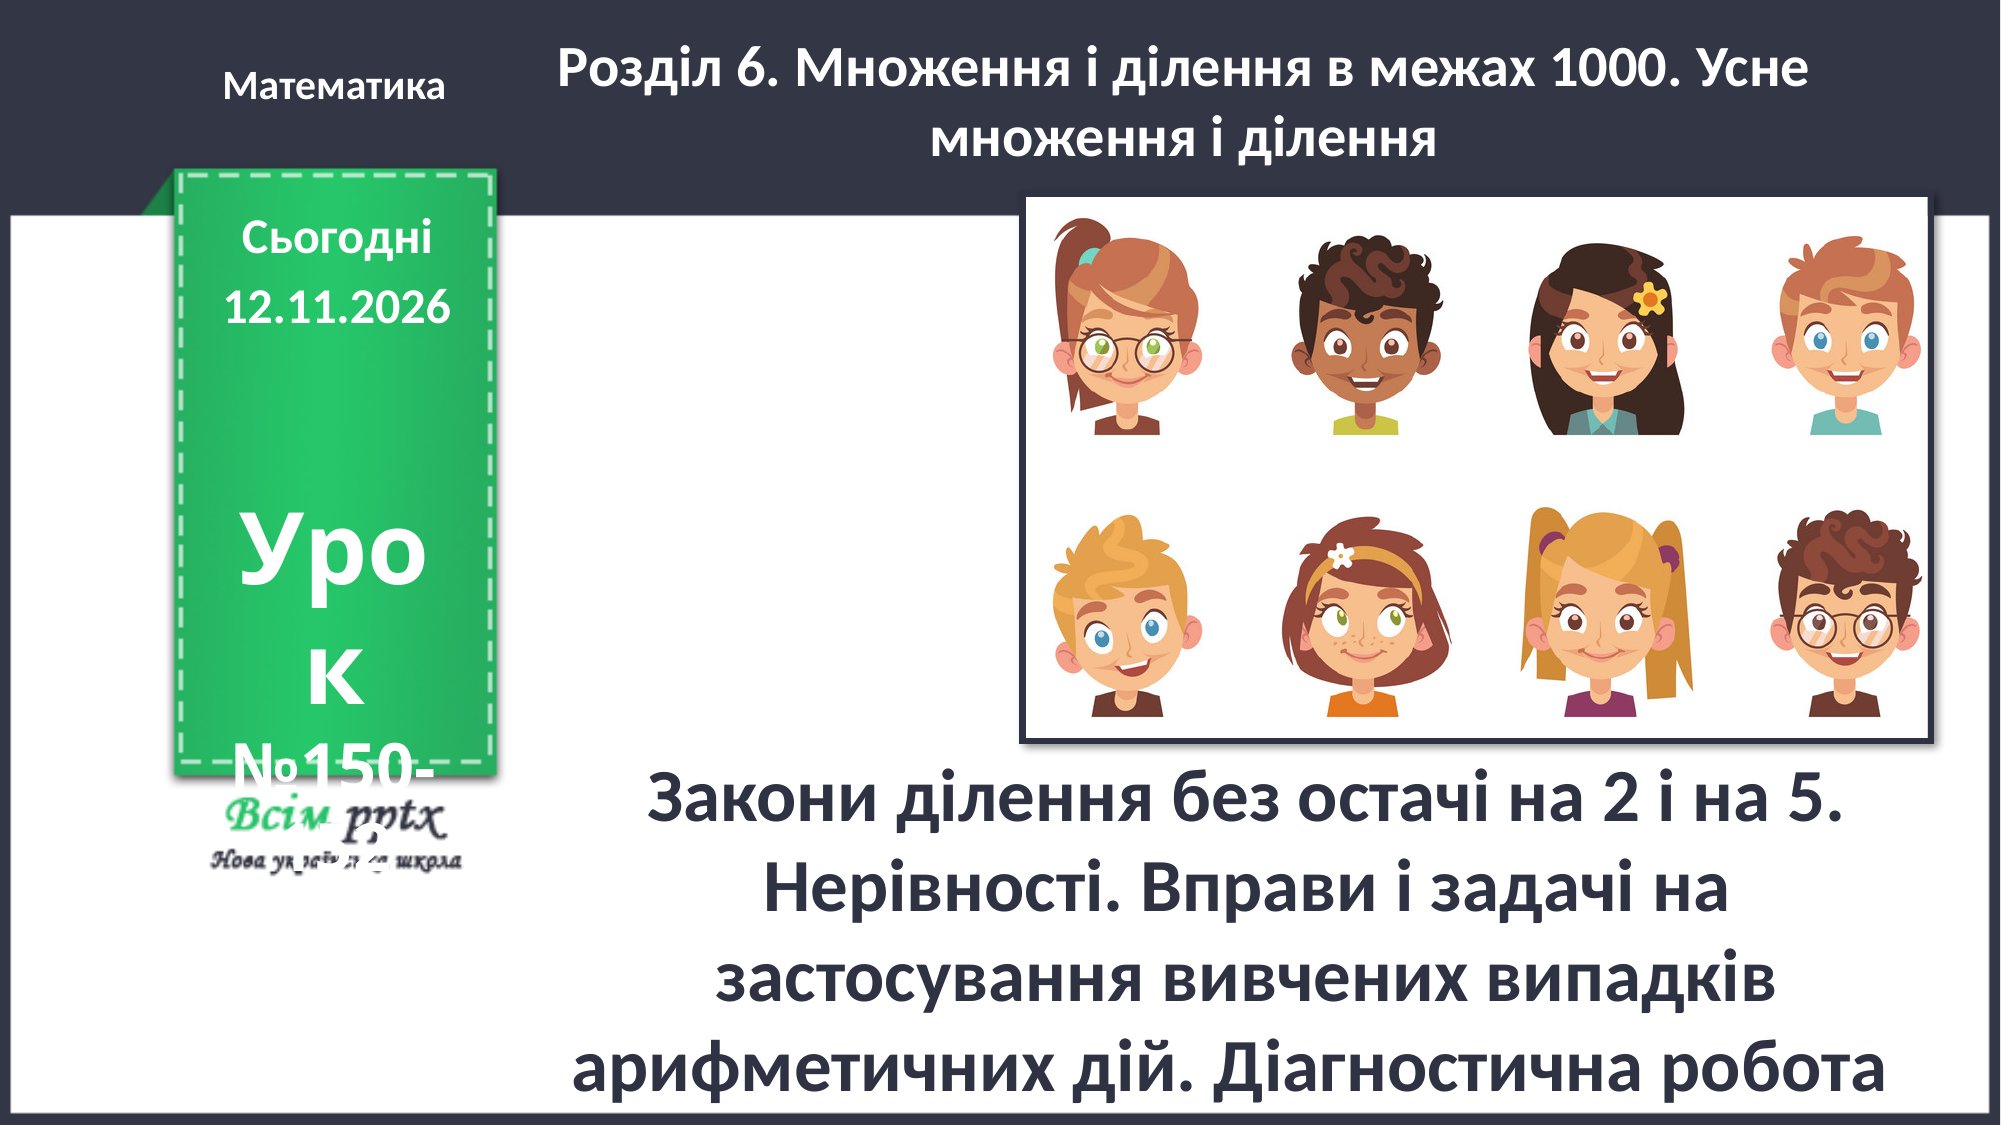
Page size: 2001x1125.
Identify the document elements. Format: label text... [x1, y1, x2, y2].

text_box Закони ділення без остачі на 2 і на 5. Нерівності. Вправи і задачі на застосування вивчених випадків арифметичних дій. Діагностична робота [531, 738, 1964, 1114]
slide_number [206, 272, 467, 334]
text_box Сьогодні [227, 196, 477, 272]
text_box Розділ 6. Множення і ділення в межах 1000. Усне множення і ділення [464, 20, 1905, 176]
text_box Математика [137, 50, 464, 116]
text_box Урок №150-152 [204, 477, 464, 892]
picture [0, 0, 2001, 1125]
